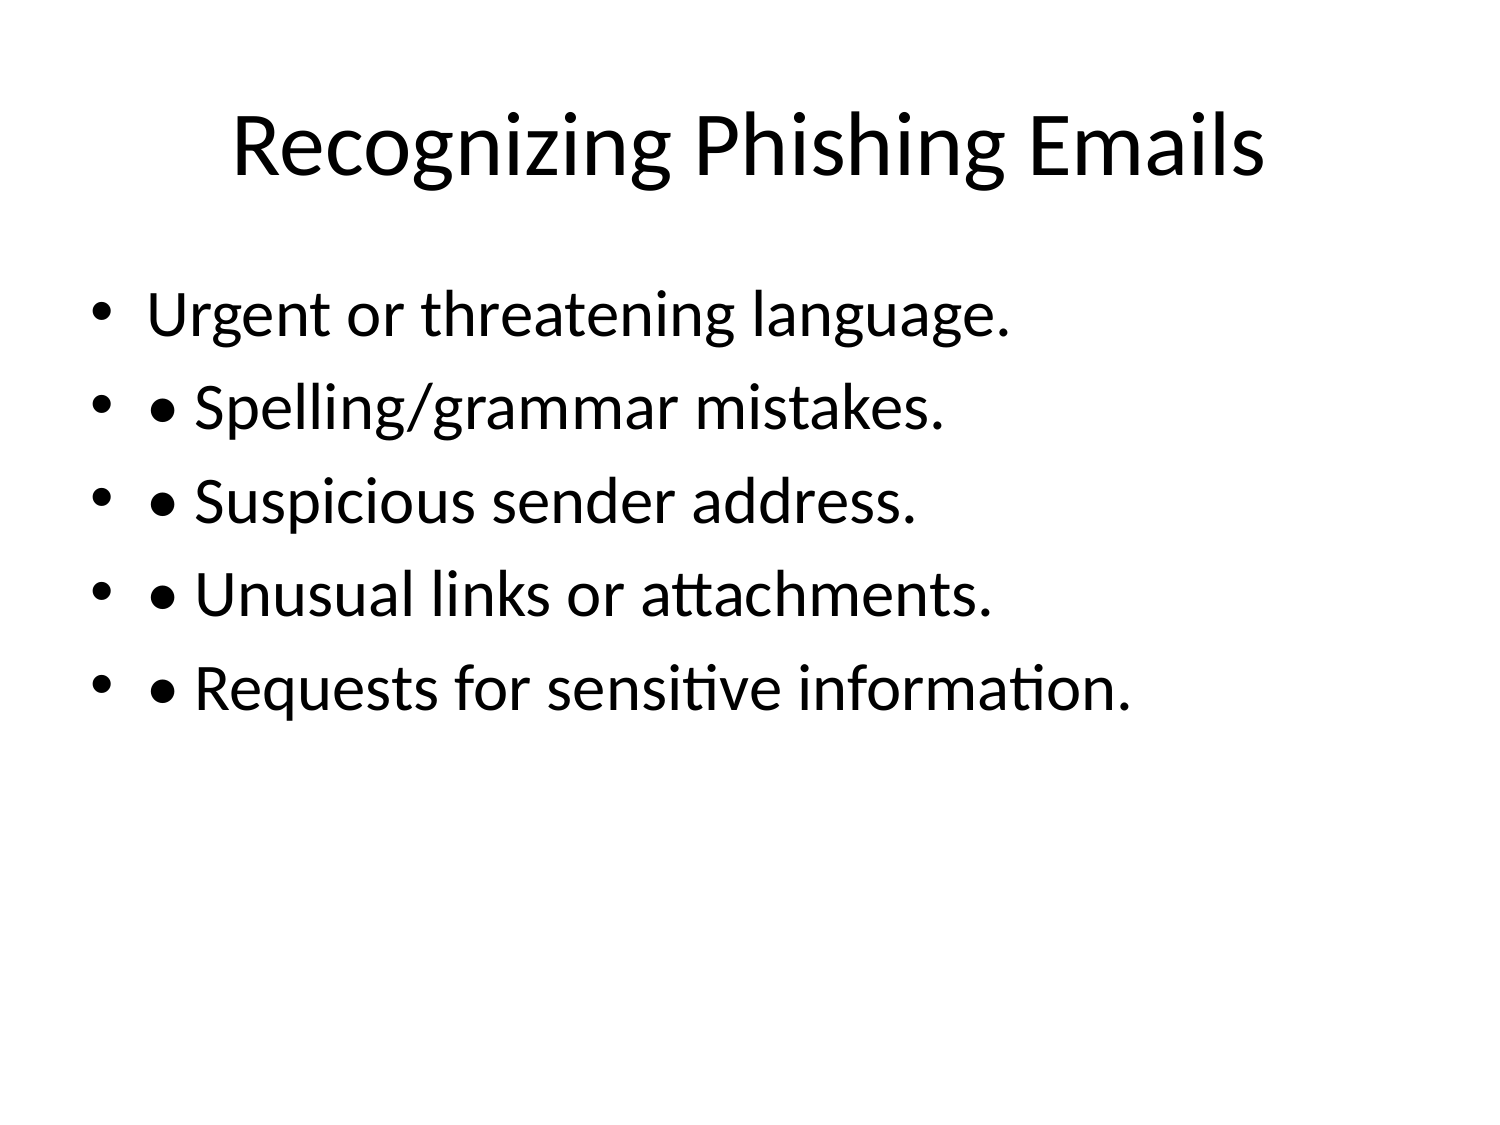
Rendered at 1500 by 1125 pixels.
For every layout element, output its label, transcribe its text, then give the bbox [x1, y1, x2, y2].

list Urgent or threatening language. • Spelling/grammar mistakes. • Suspicious sender address. • Unusual links or attachments. • Requests for sensitive information. [75, 262, 1425, 1005]
title Recognizing Phishing Emails [75, 45, 1425, 233]
